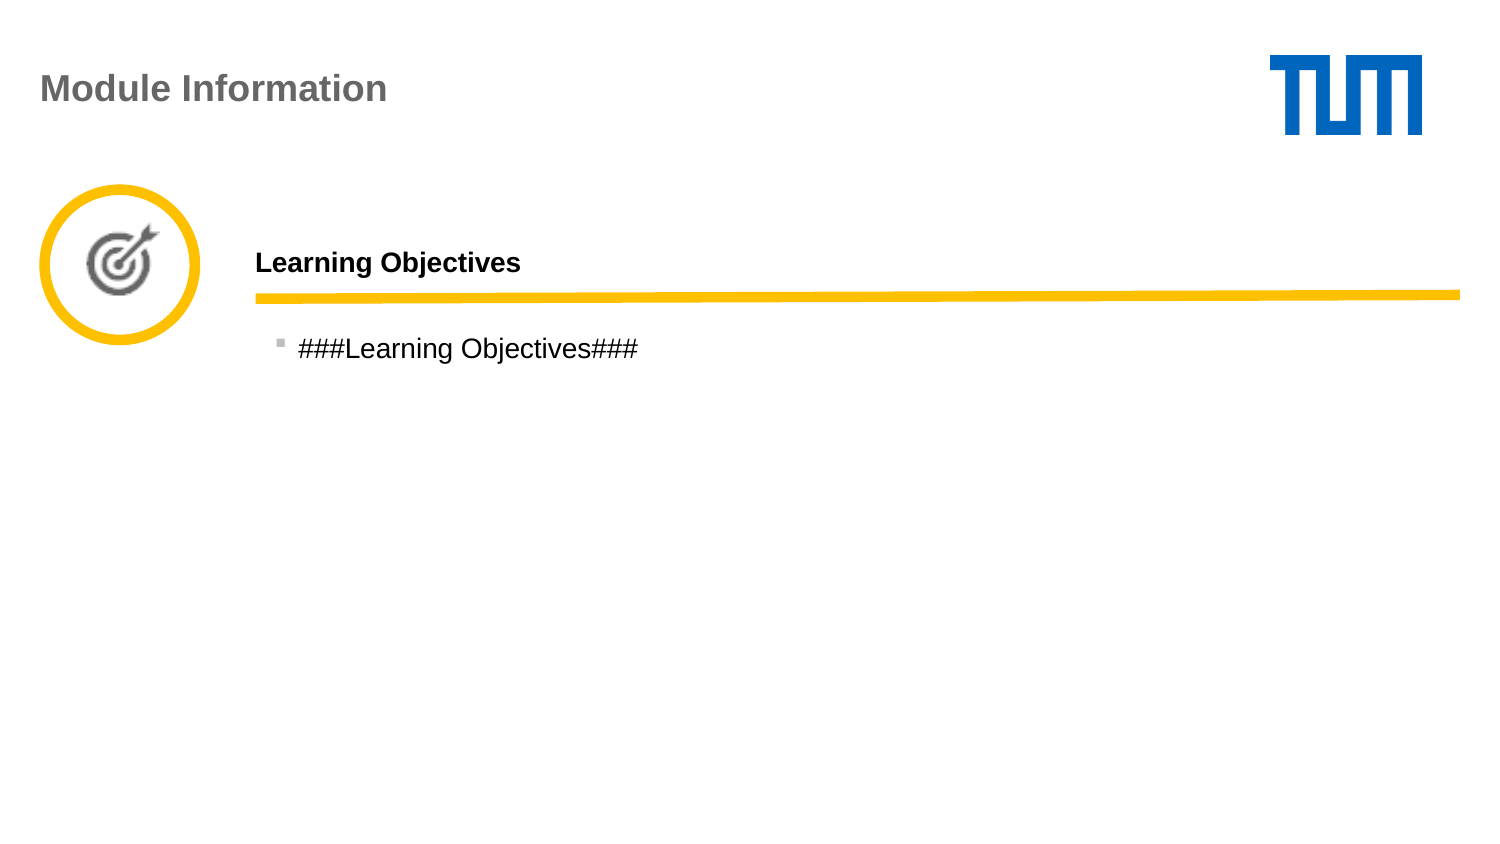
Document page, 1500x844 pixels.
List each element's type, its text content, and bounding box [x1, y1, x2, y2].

picture [85, 218, 160, 298]
picture [1270, 55, 1422, 135]
list ###Learning Objectives### [250, 322, 1460, 486]
